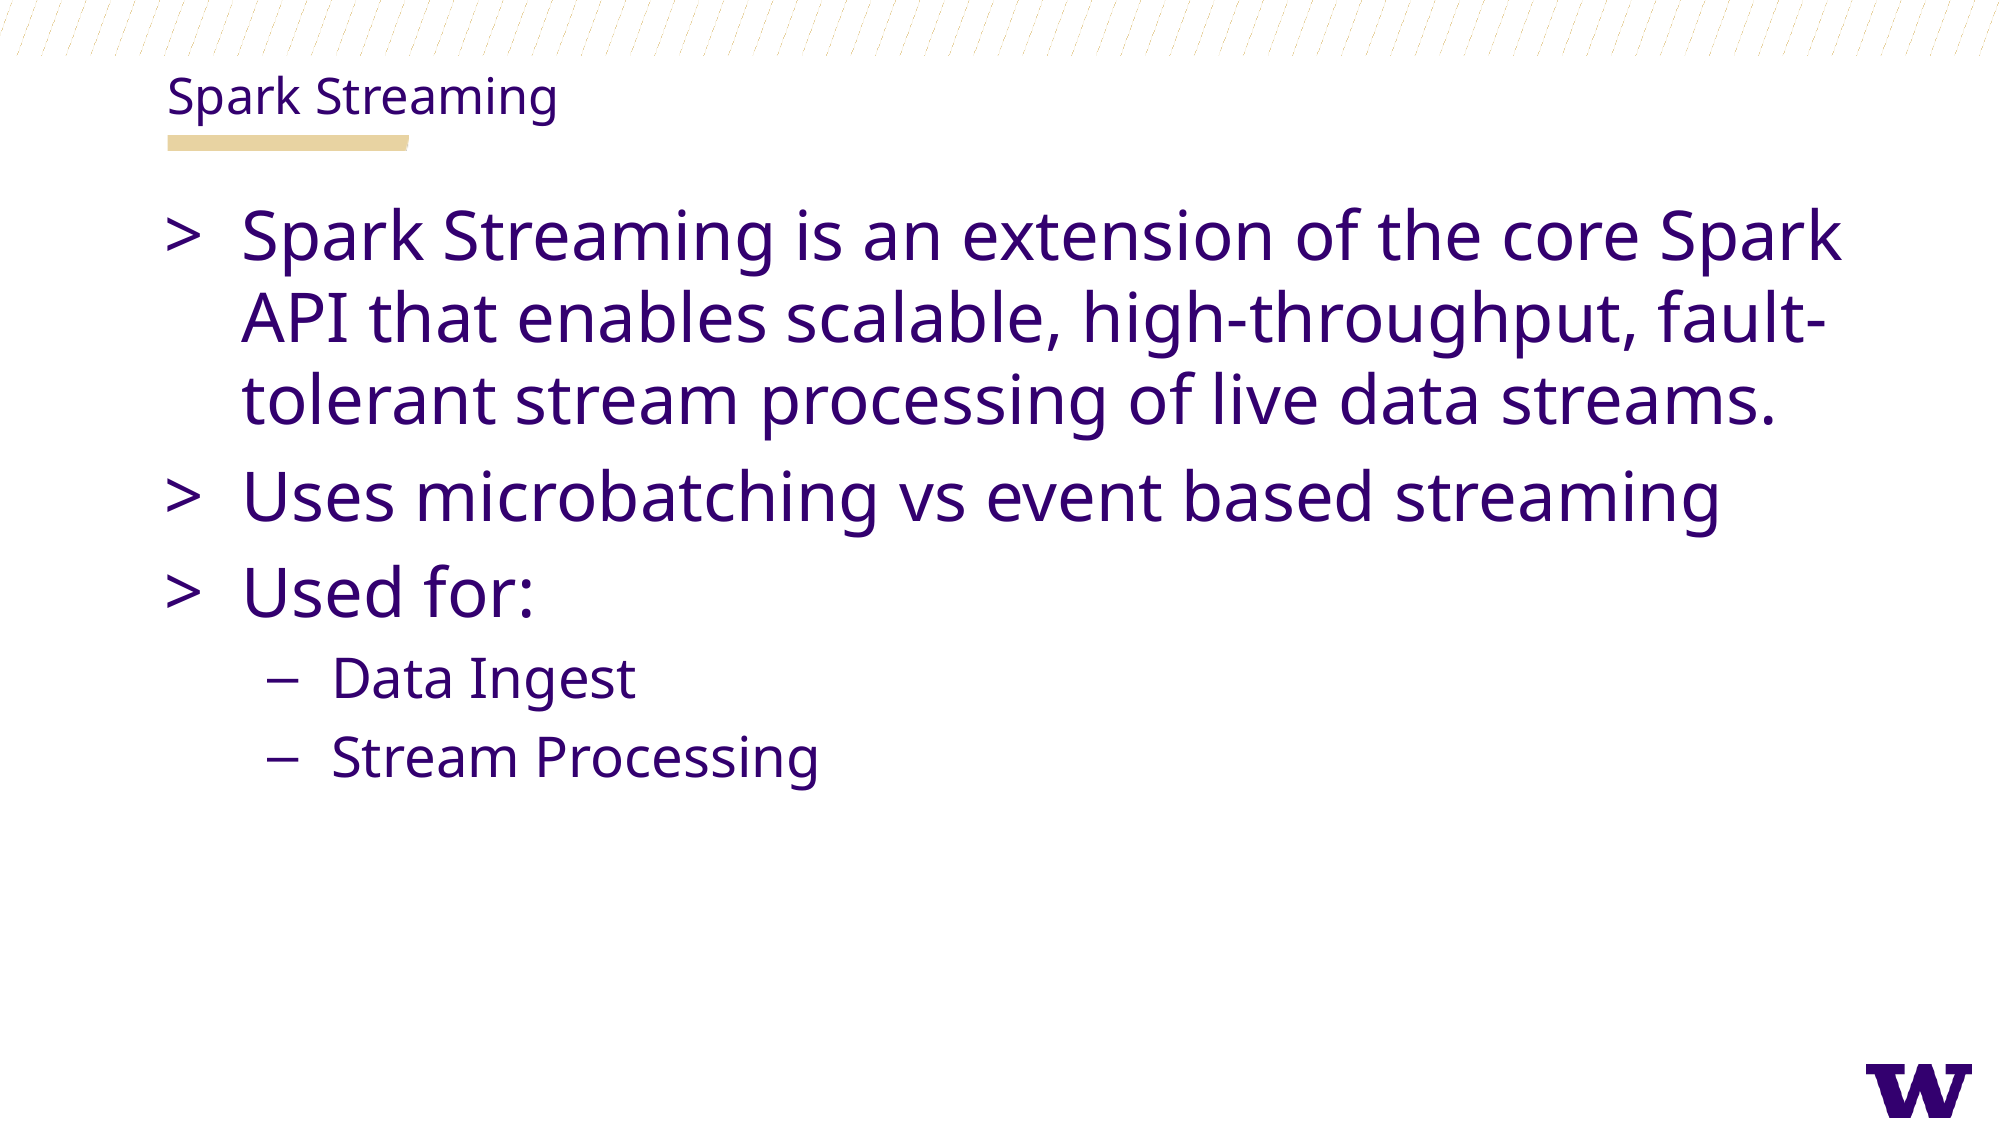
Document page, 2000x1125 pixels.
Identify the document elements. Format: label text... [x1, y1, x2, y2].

list Spark Streaming is an extension of the core Spark API that enables scalable, high-throughput, fault-tolerant stream processing of live data streams. Uses microbatching vs event based streaming Used for: Data Ingest Stream Processing [144, 181, 1937, 1053]
list Spark Streaming [146, 60, 1937, 136]
picture [0, 0, 2000, 56]
